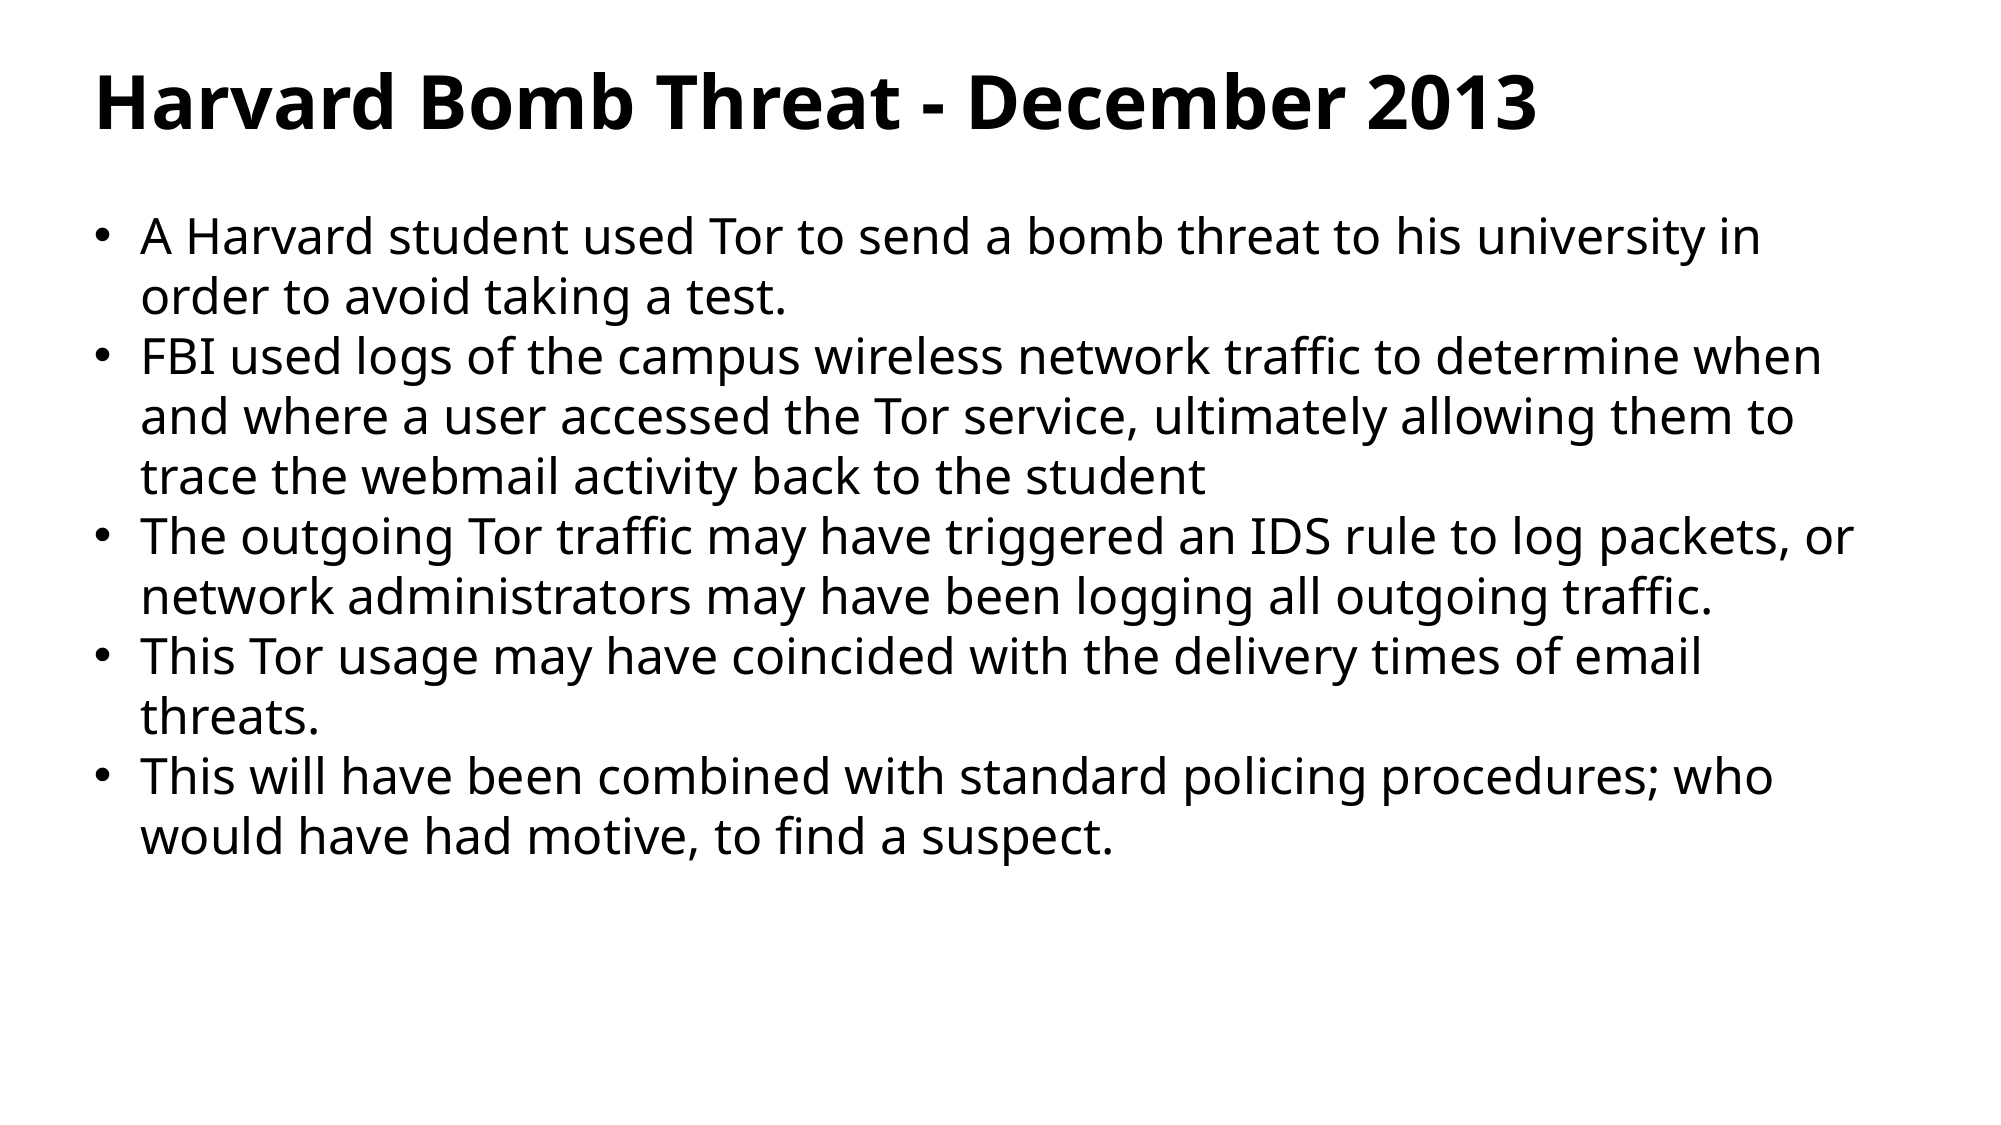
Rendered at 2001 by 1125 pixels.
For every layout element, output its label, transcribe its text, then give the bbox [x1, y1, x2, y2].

text_box Harvard Bomb Threat - December 2013 A Harvard student used Tor to send a bomb threat to his university in order to avoid taking a test. FBI used logs of the campus wireless network traffic to determine when and where a user accessed the Tor service, ultimately allowing them to trace the webmail activity back to the student The outgoing Tor traffic may have triggered an IDS rule to log packets, or network administrators may have been logging all outgoing traffic. This Tor usage may have coincided with the delivery times of email threats. This will have been combined with standard policing procedures; who would have had motive, to find a suspect. [78, 47, 1907, 873]
